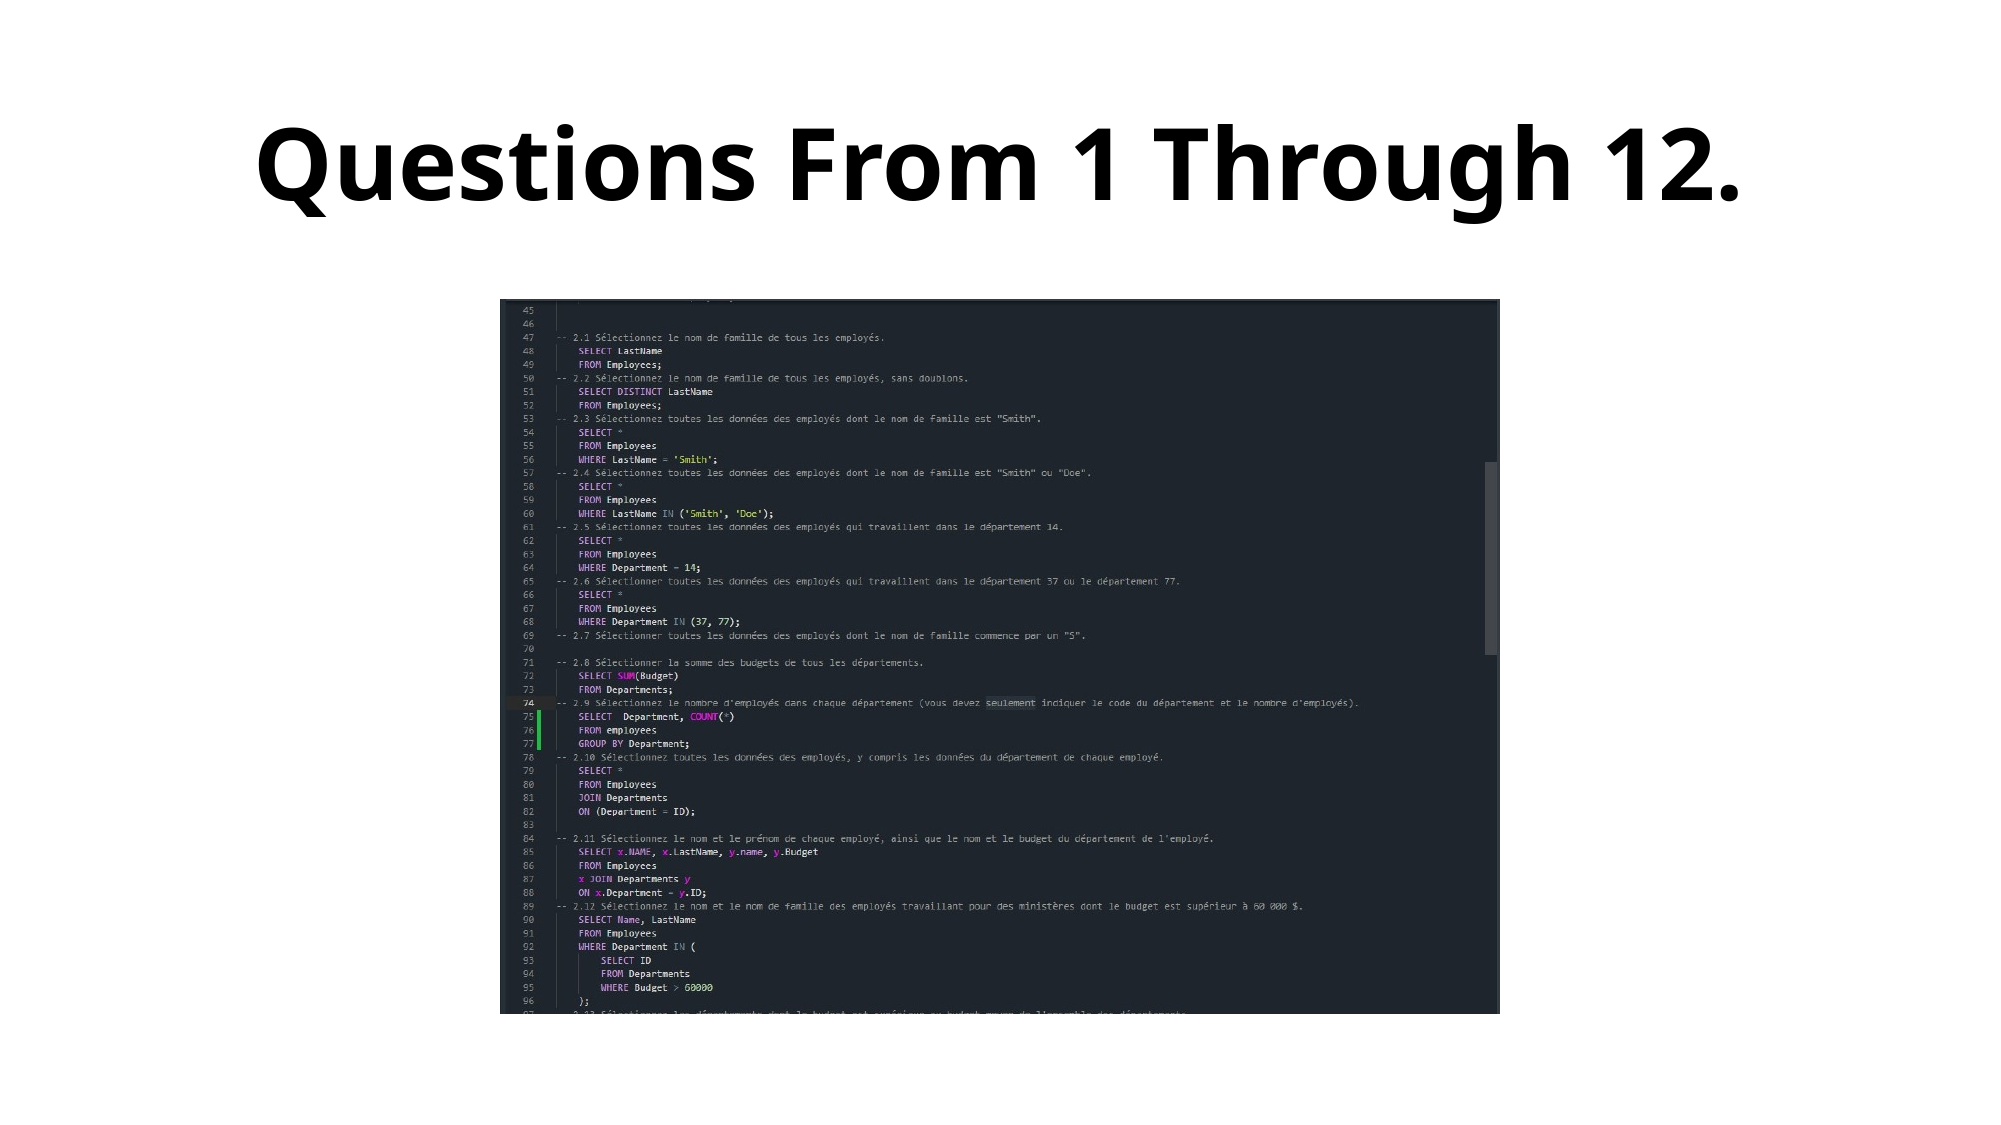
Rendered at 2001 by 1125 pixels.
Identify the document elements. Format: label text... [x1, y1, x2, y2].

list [500, 299, 1500, 1014]
title Questions From 1 Through 12. [137, 59, 1863, 278]
